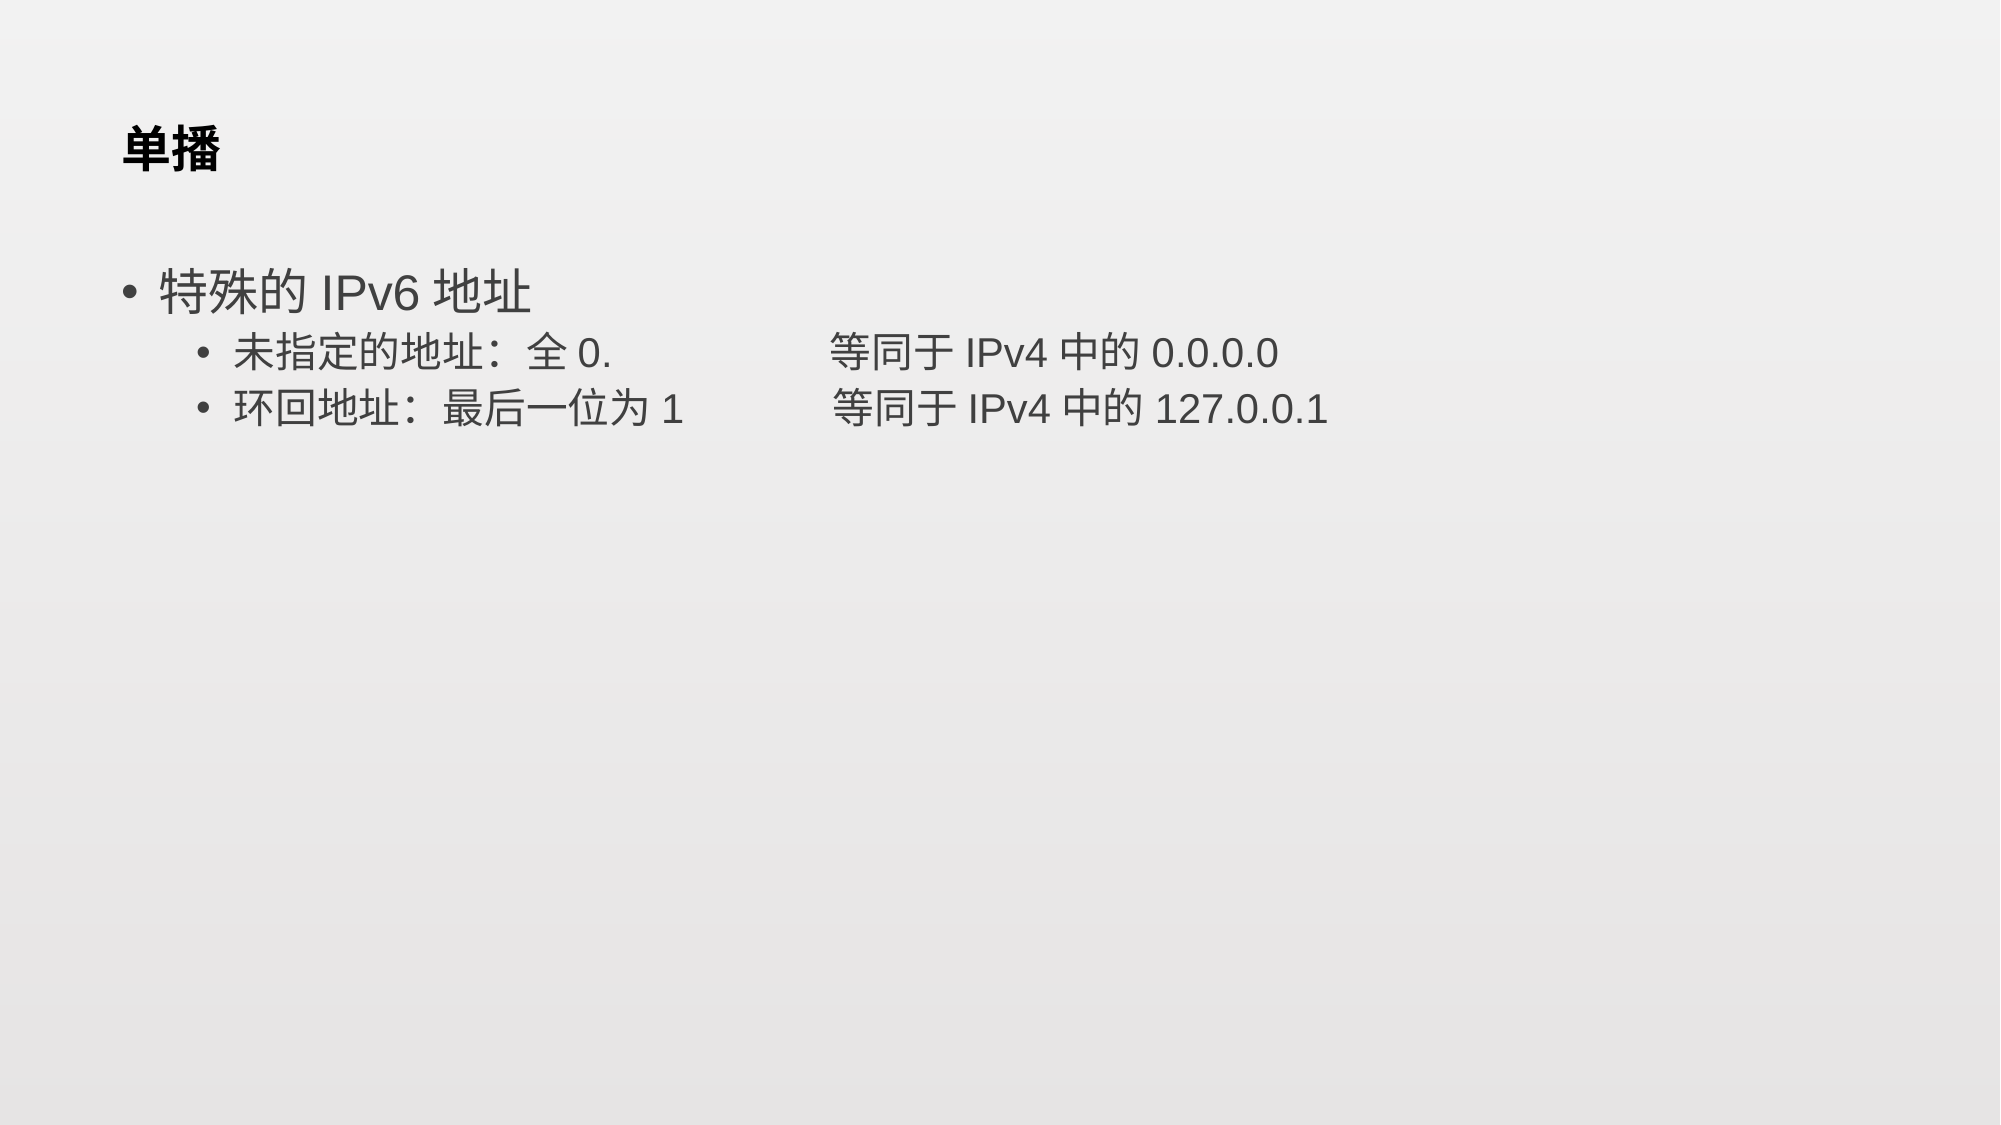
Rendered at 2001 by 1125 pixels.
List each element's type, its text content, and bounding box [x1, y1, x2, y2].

title 单播 [106, 42, 1832, 259]
list 特殊的IPv6地址 未指定的地址：全0. 等同于IPv4中的0.0.0.0 环回地址：最后一位为1 等同于IPv4中的127.0.0.1 [106, 259, 1832, 1014]
